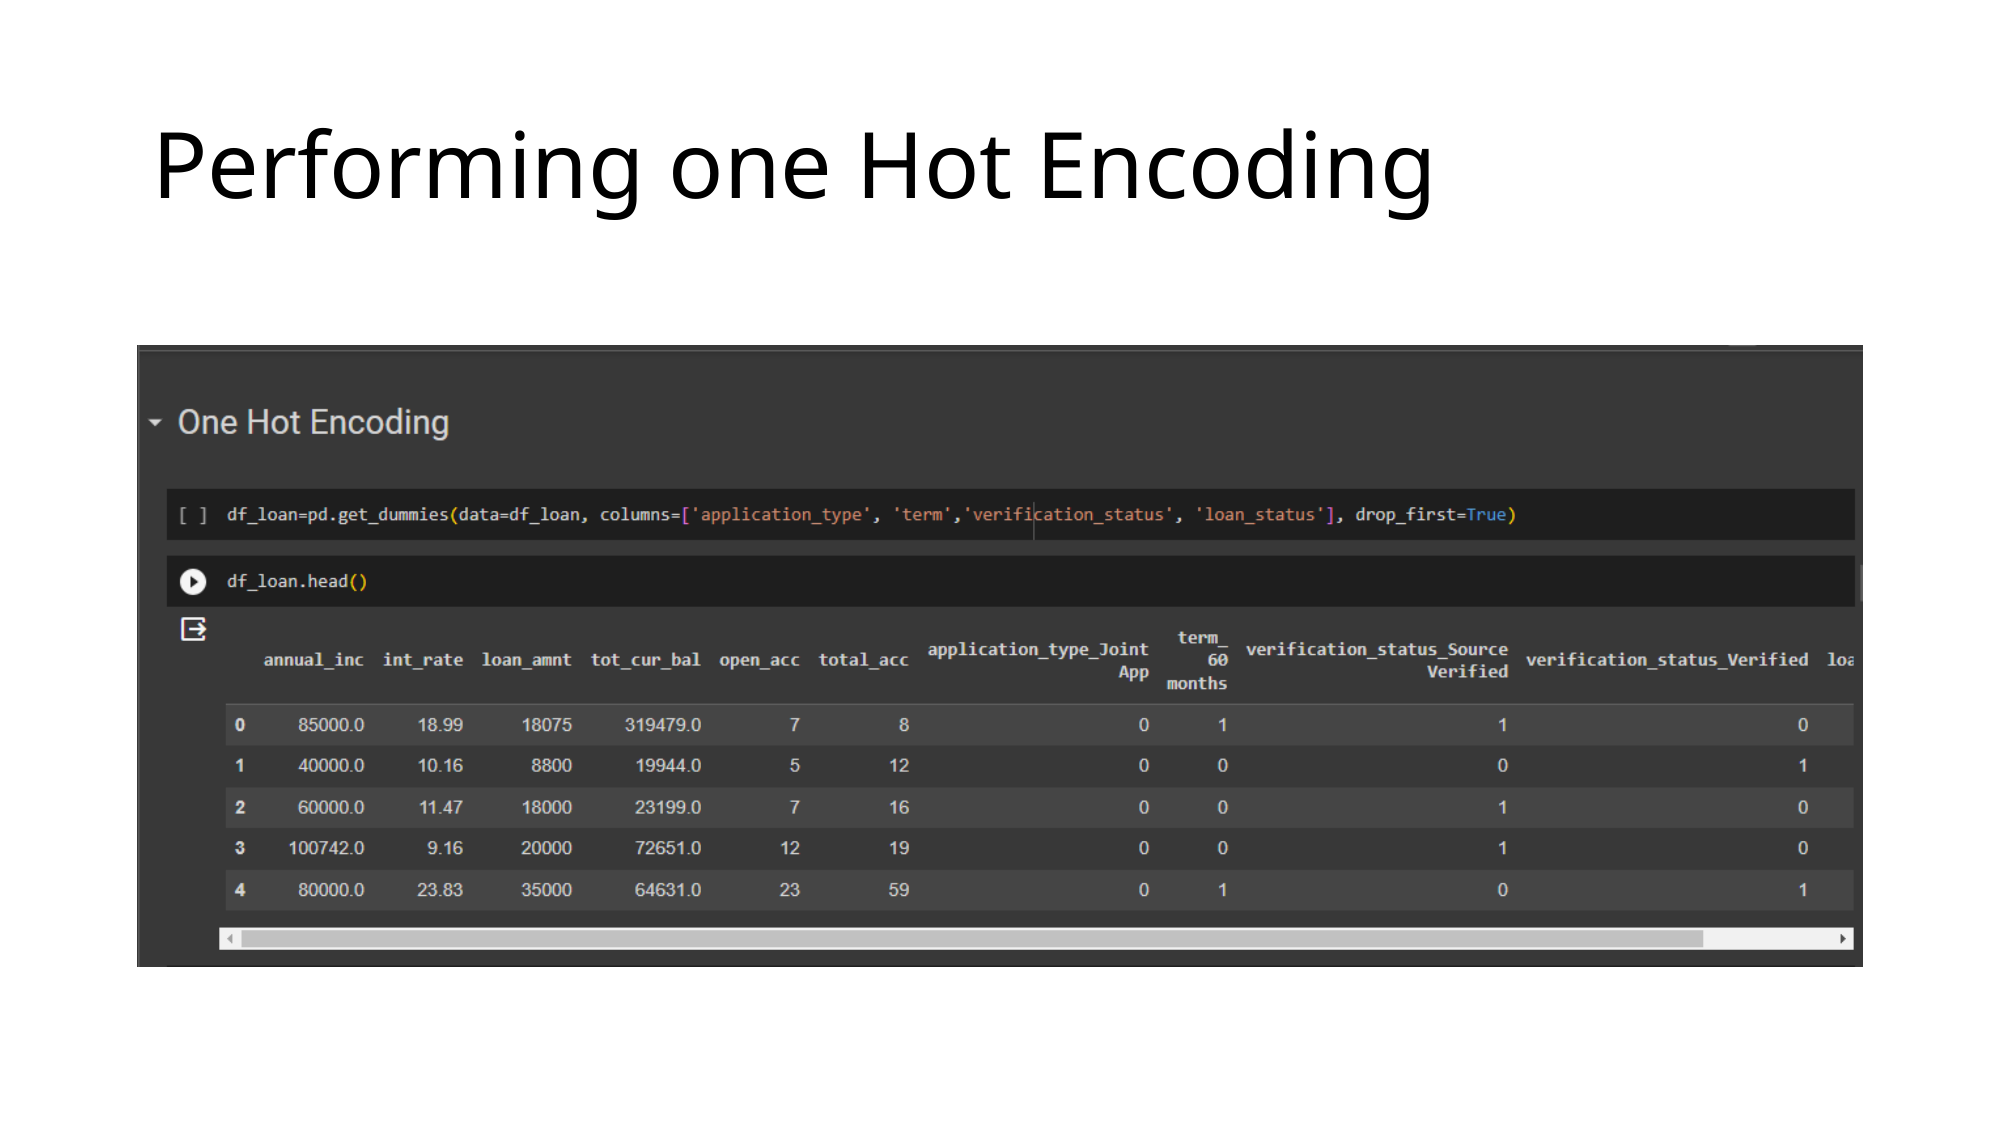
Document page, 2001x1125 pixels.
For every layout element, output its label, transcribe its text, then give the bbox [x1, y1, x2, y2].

title Performing one Hot Encoding [137, 59, 1863, 278]
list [137, 345, 1863, 967]
